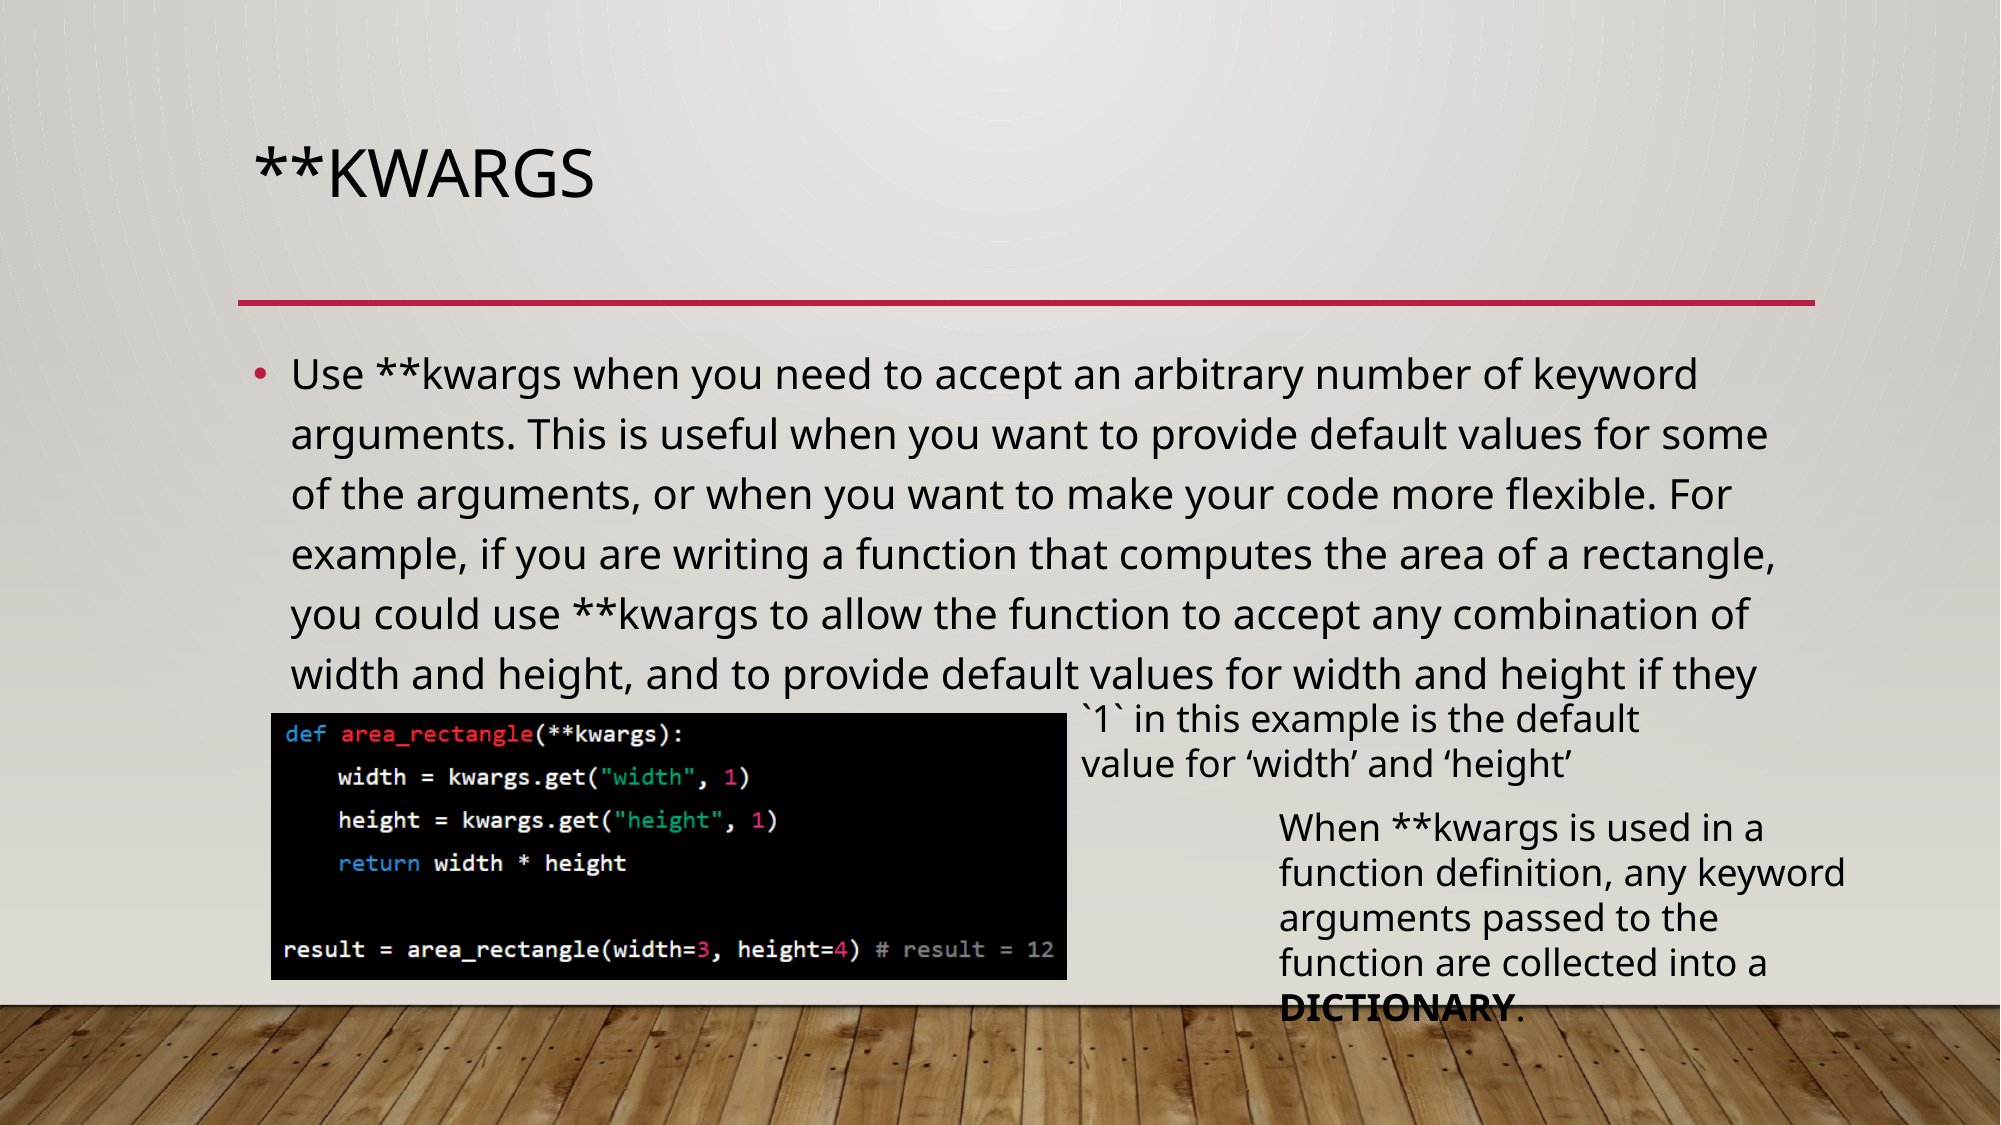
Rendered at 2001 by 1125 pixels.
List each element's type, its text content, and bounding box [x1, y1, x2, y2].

picture [270, 713, 1067, 981]
picture [0, 1005, 2000, 1125]
text_box `1` in this example is the default value for ‘width’ and ‘height’ [1066, 687, 1682, 792]
list Use **kwargs when you need to accept an arbitrary number of keyword arguments. This is useful when you want to provide default values for some of the arguments, or when you want to make your code more flexible. For example, if you are writing a function that computes the area of a rectangle, you could use **kwargs to allow the function to accept any combination of width and height, and to provide default values for width and height if they are not provided: [238, 330, 1814, 897]
text_box When **kwargs is used in a function definition, any keyword arguments passed to the function are collected into a DICTIONARY. [1263, 796, 1880, 1036]
title **Kwargs [238, 131, 1814, 305]
